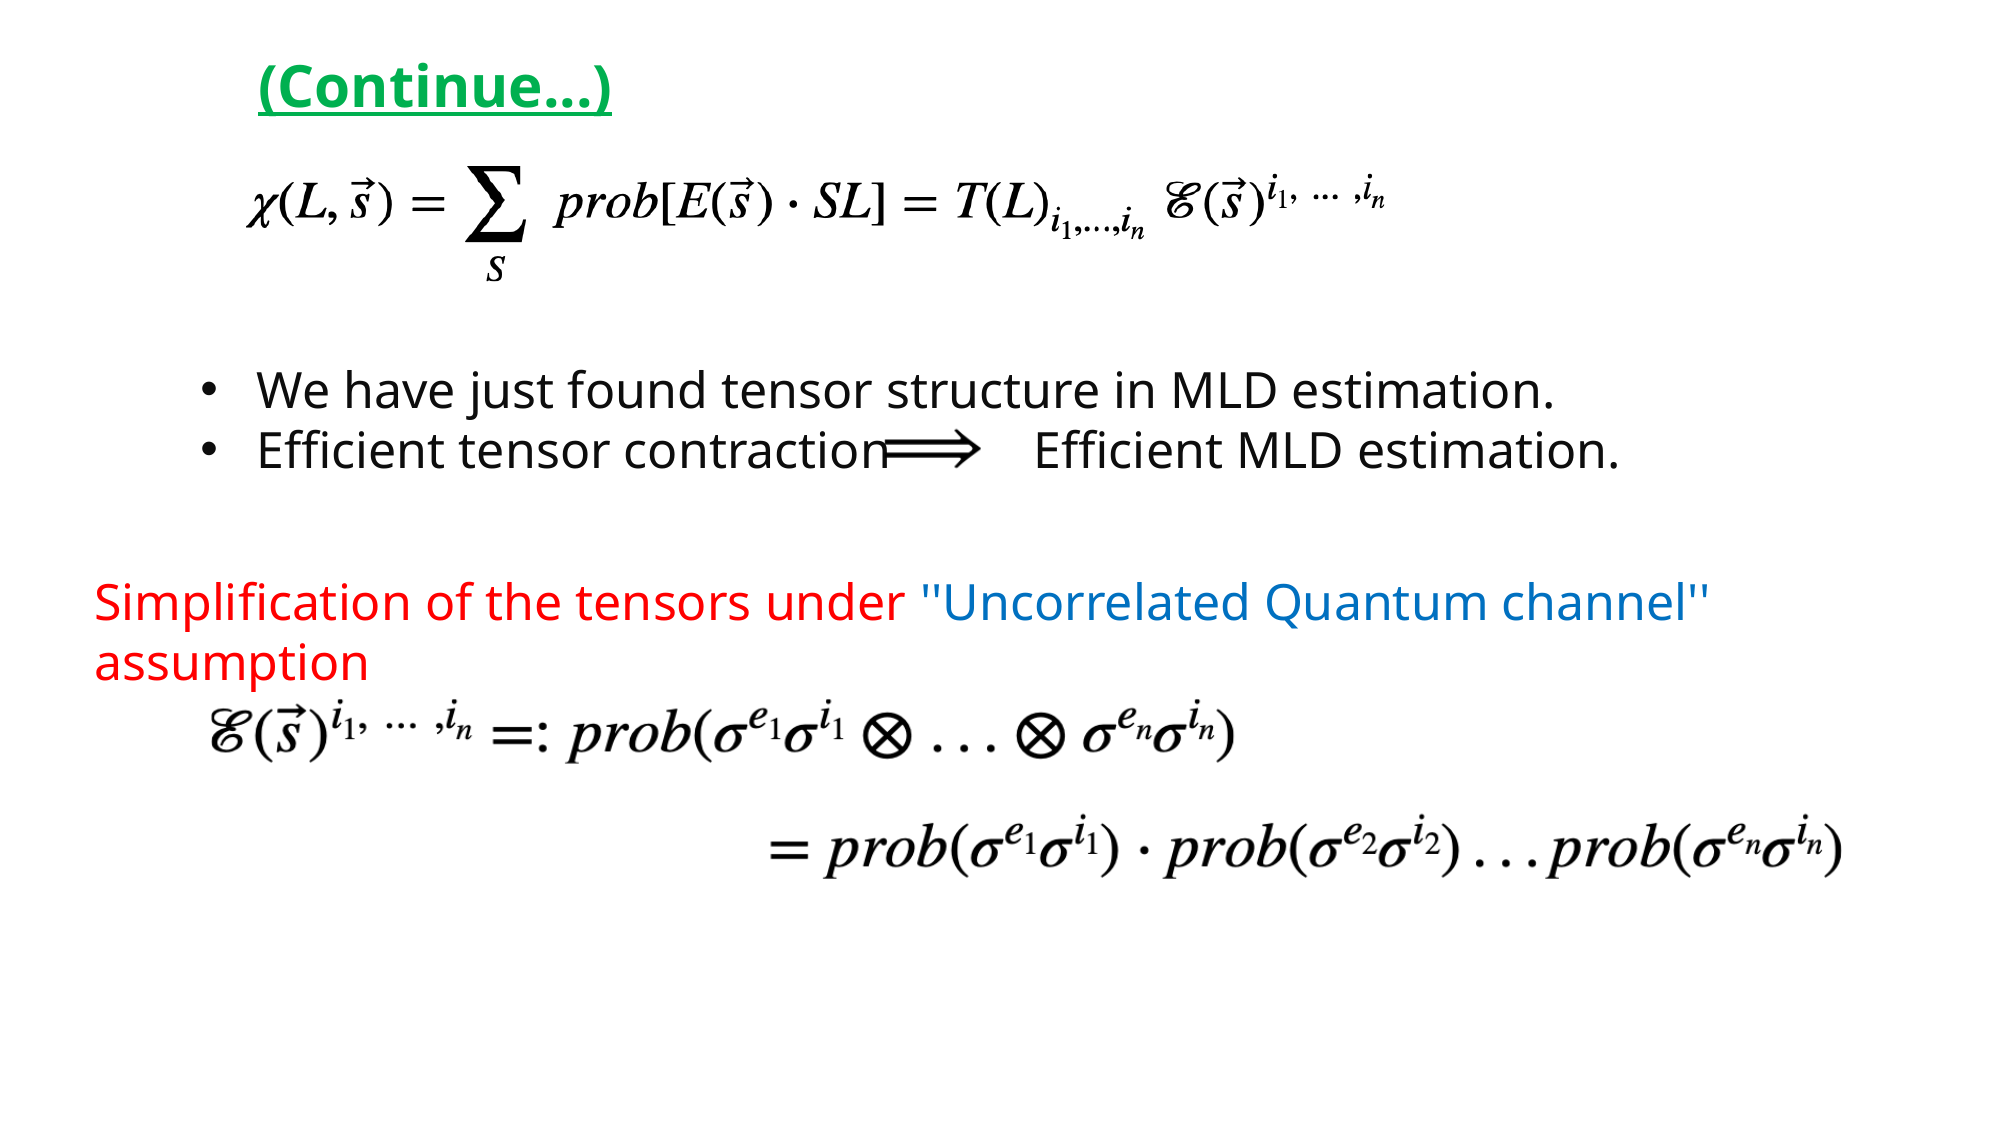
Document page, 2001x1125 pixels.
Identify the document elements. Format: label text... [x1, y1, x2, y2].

picture [194, 681, 1886, 914]
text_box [241, 148, 1699, 295]
text_box (Continue...) [243, 41, 1710, 127]
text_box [185, 350, 1717, 500]
text_box Simplification of the tensors under ''Uncorrelated Quantum channel'' assumption [79, 562, 1946, 698]
